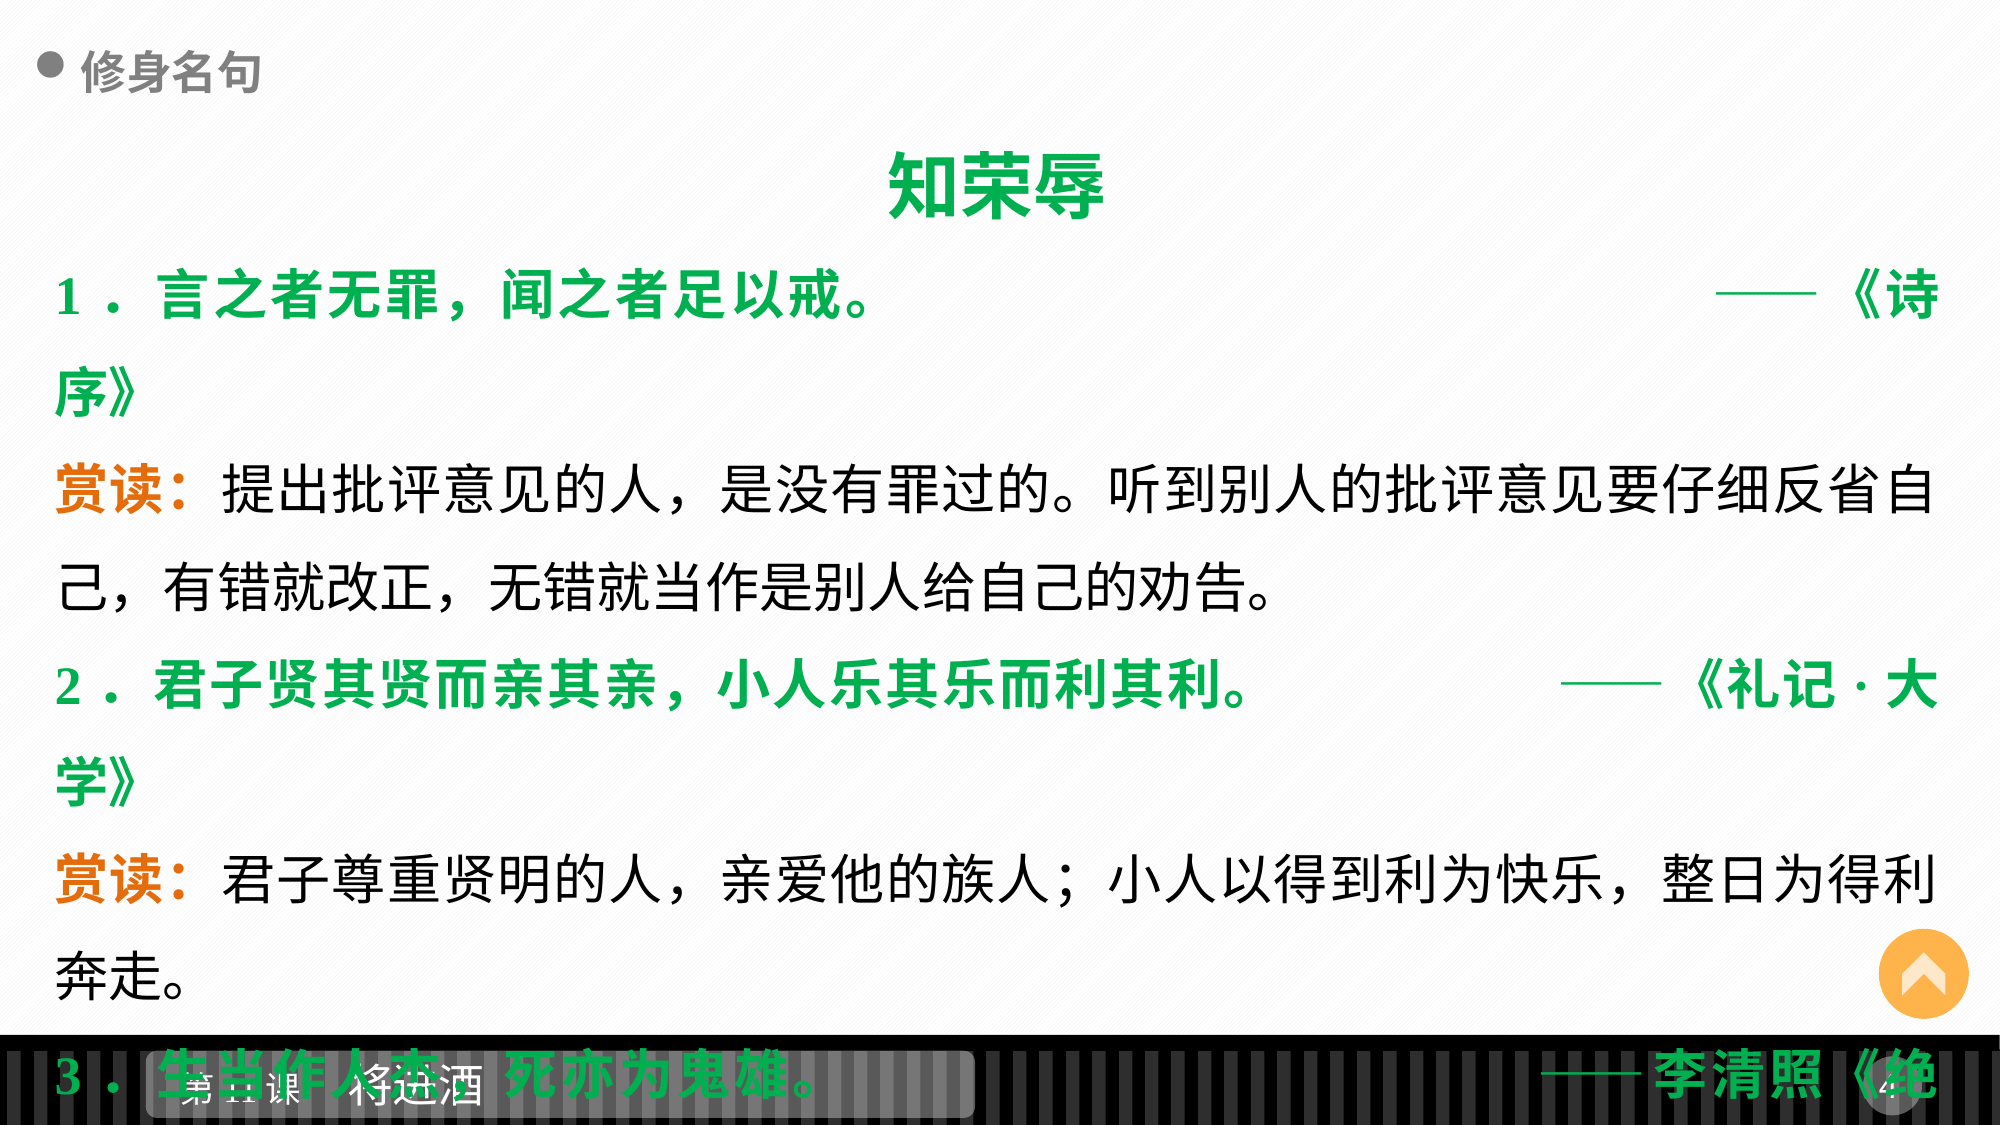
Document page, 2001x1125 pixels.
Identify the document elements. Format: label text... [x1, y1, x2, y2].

text_box 知荣辱 1．言之者无罪，闻之者足以戒。 ——《诗序》 赏读：提出批评意见的人，是没有罪过的。听到别人的批评意见要仔细反省自己，有错就改正，无错就当作是别人给自己的劝告。 2．君子贤其贤而亲其亲，小人乐其乐而利其利。 ——《礼记·大学》 赏读：君子尊重贤明的人，亲爱他的族人；小人以得到利为快乐，整日为得利奔走。 3．生当作人杰，死亦为鬼雄。 ——李清照《绝句》 赏读：活着的时候应当作人中豪杰，就是死了，也要成为鬼中的英雄。 [39, 89, 1955, 1125]
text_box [1878, 928, 1969, 1019]
text_box 修身名句 [18, 19, 313, 106]
